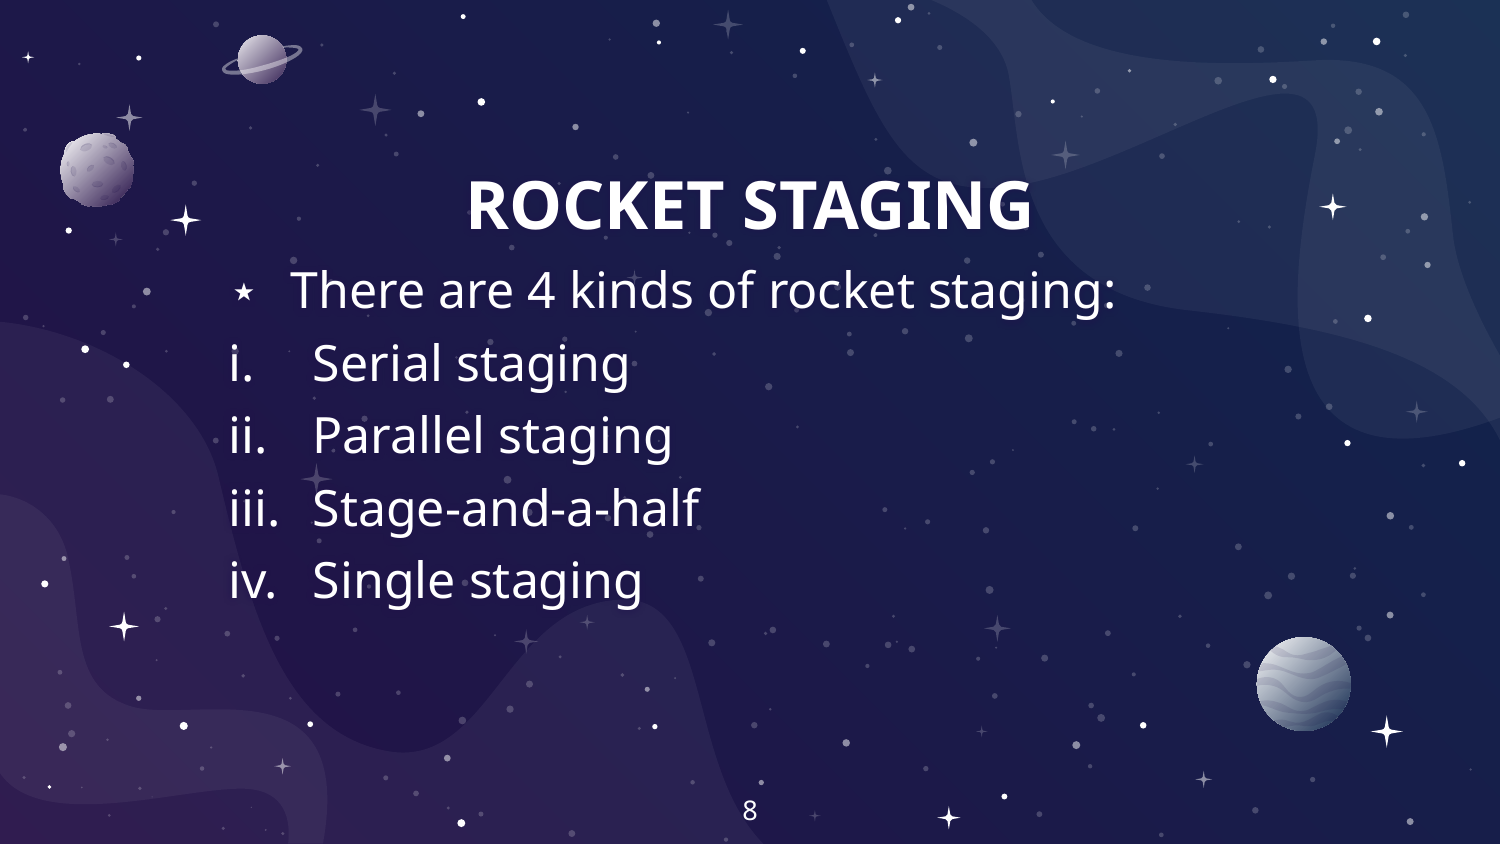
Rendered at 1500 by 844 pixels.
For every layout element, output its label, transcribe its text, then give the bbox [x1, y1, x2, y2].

list There are 4 kinds of rocket staging: Serial staging Parallel staging Stage-and-a-half Single staging [215, 258, 1285, 701]
slide_number 8 [705, 779, 795, 844]
title ROCKET STAGING [215, 140, 1285, 243]
